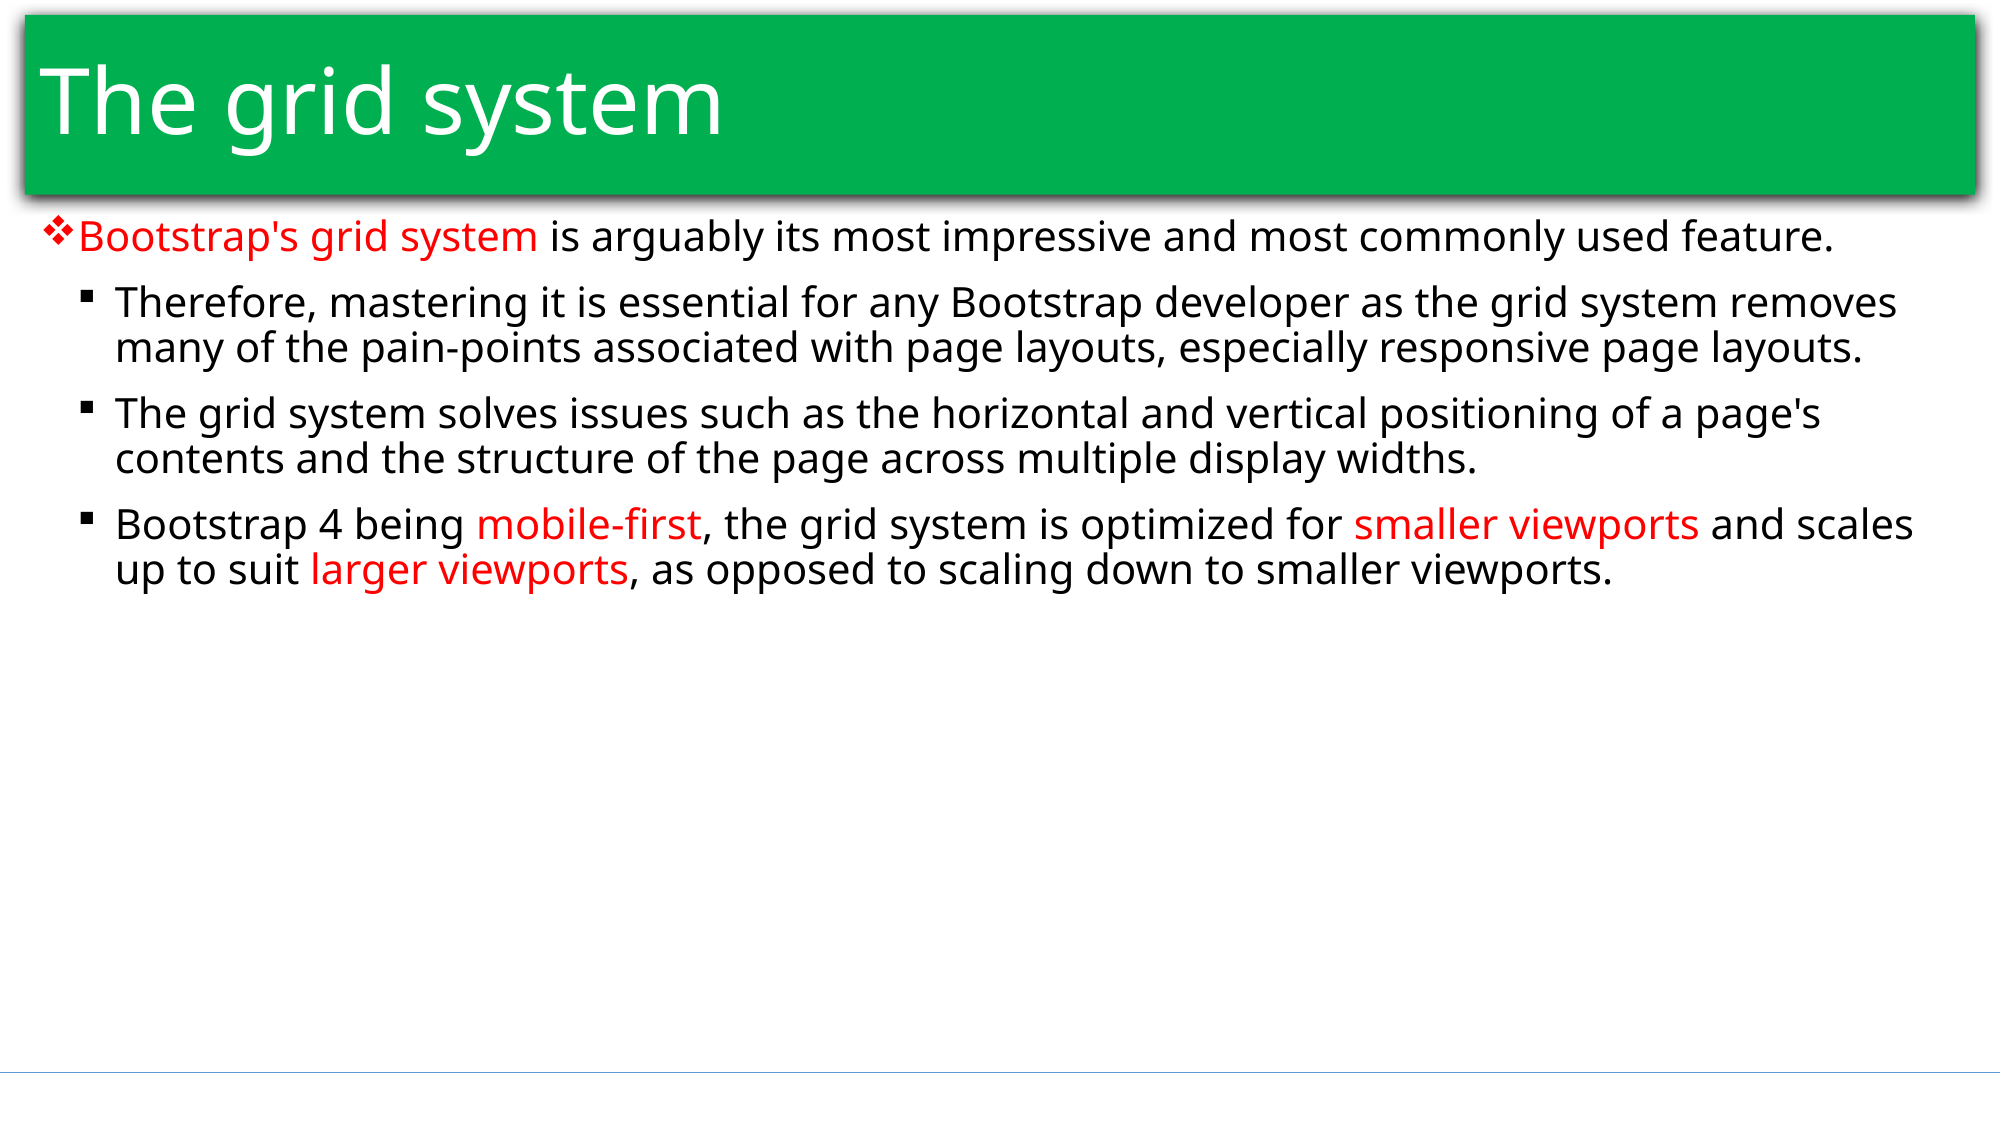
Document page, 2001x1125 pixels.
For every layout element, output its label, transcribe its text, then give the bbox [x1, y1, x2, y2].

title The grid system [24, 14, 1975, 195]
list Bootstrap's grid system is arguably its most impressive and most commonly used feature. Therefore, mastering it is essential for any Bootstrap developer as the grid system removes many of the pain-points associated with page layouts, especially responsive page layouts. The grid system solves issues such as the horizontal and vertical positioning of a page's contents and the structure of the page across multiple display widths. Bootstrap 4 being mobile-first, the grid system is optimized for smaller viewports and scales up to suit larger viewports, as opposed to scaling down to smaller viewports. [24, 208, 1975, 1063]
